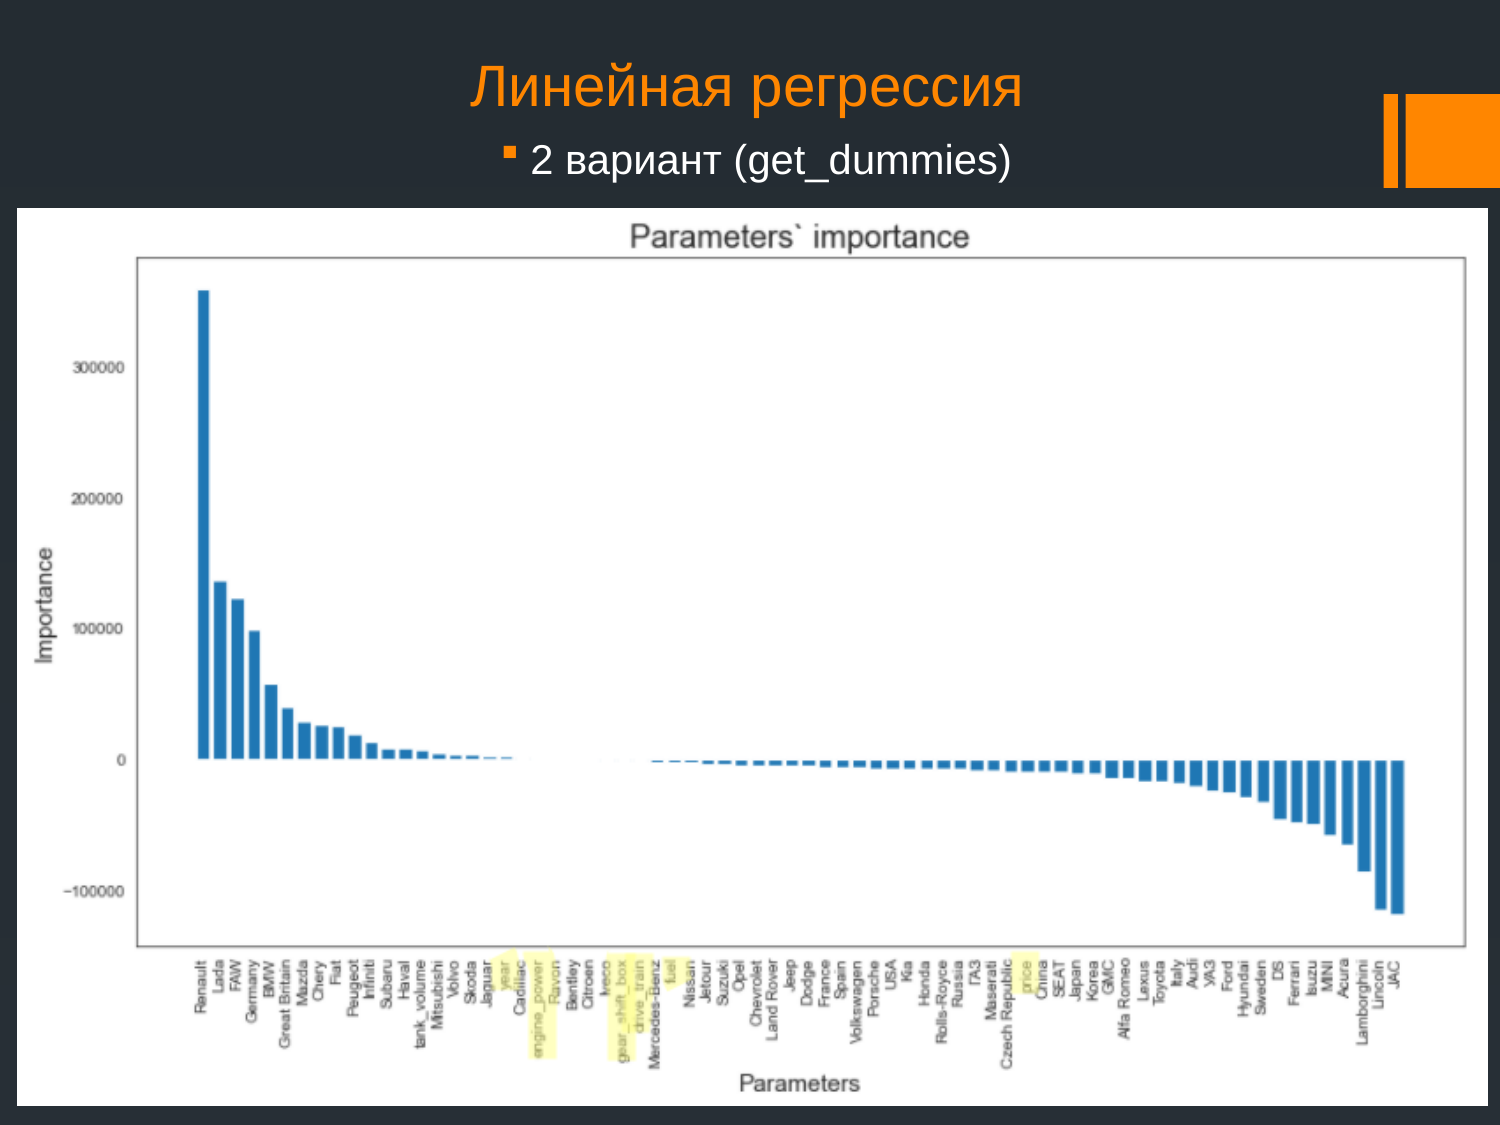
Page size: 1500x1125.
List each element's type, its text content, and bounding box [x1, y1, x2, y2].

picture [17, 207, 1488, 1107]
title Линейная регрессия [147, 0, 1348, 126]
list 2 вариант (get_dummies) [409, 125, 1096, 207]
